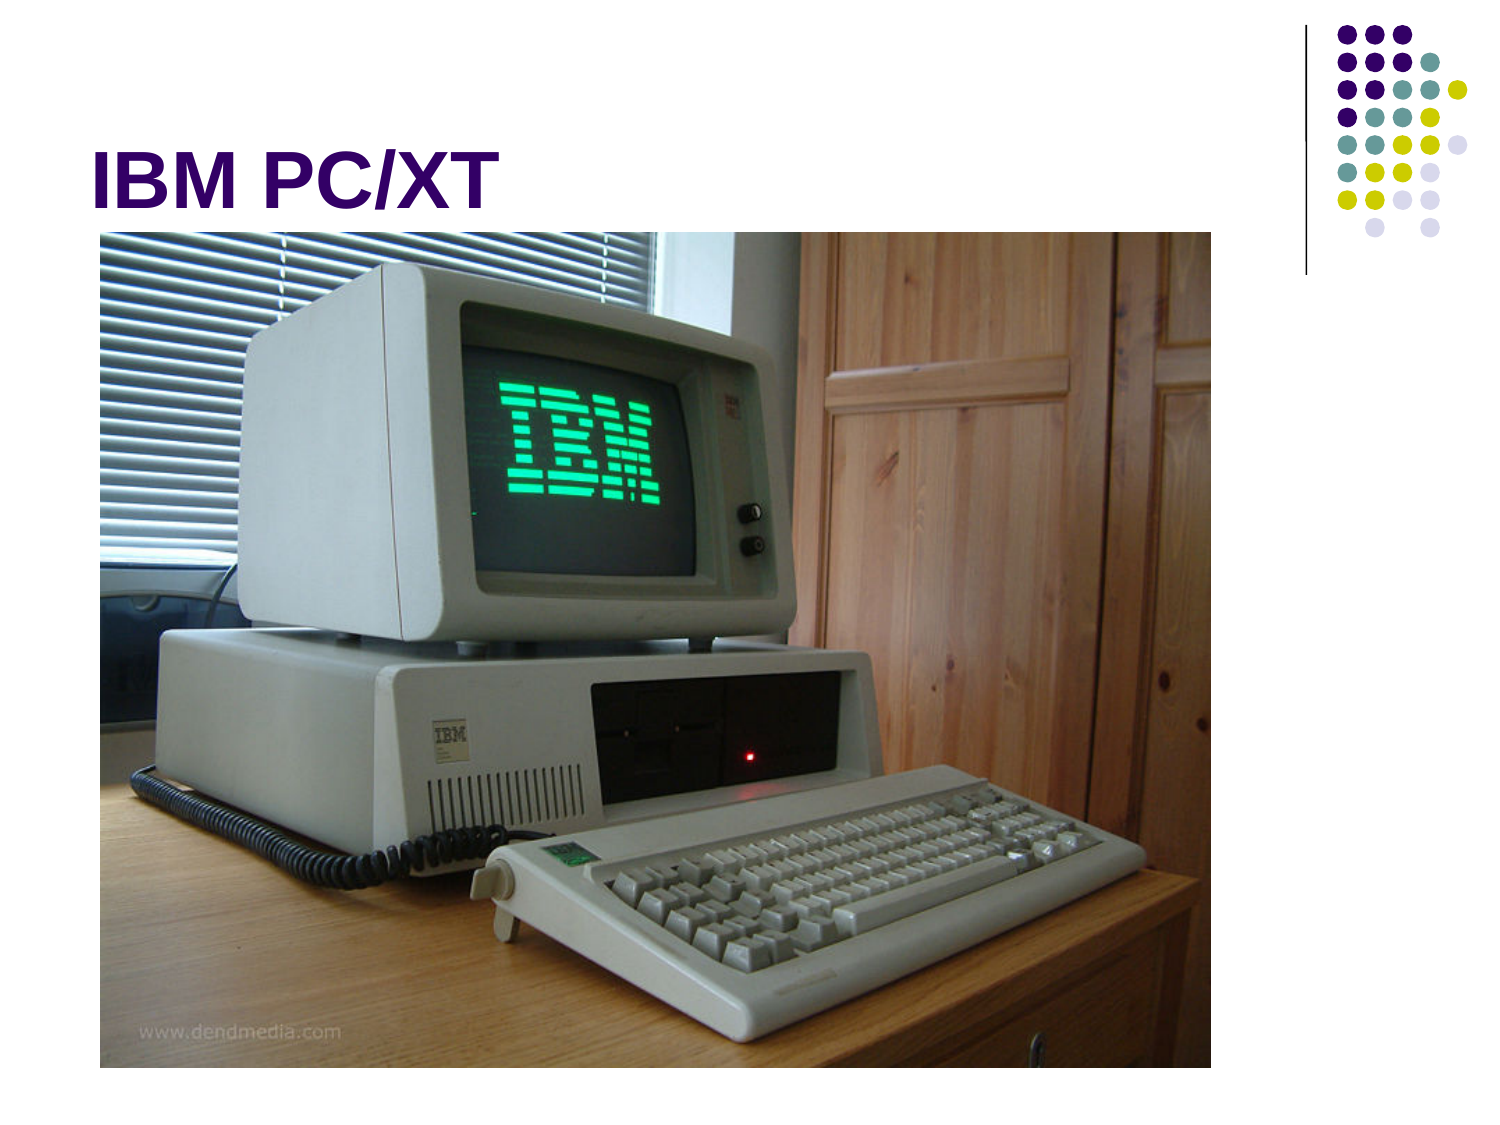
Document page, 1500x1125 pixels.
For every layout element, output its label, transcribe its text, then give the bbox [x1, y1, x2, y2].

title IBM PC/XT [75, 20, 1313, 233]
picture [100, 232, 1211, 1068]
